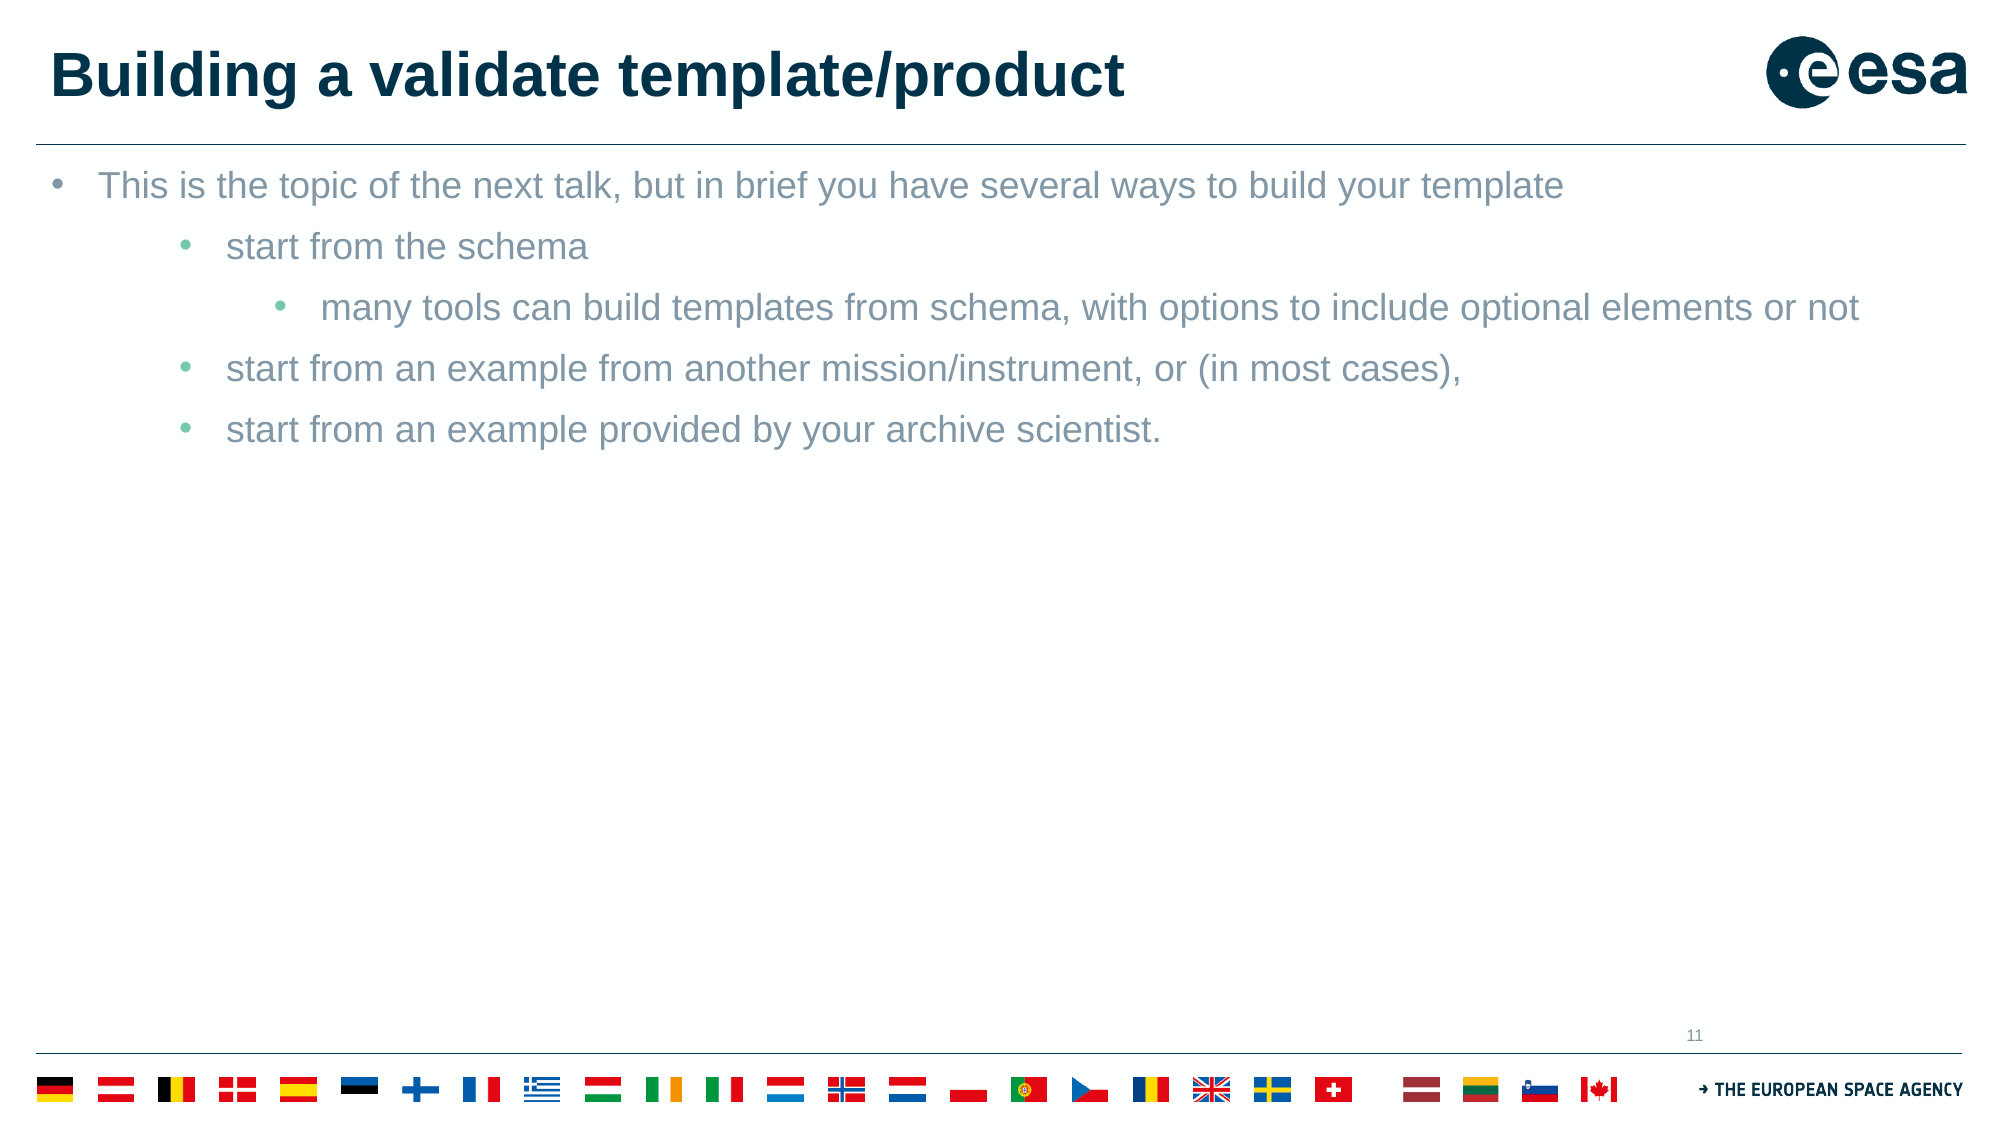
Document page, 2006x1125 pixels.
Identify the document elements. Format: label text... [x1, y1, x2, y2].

picture [1254, 1077, 1291, 1102]
picture [1694, 0, 2006, 180]
picture [402, 1077, 439, 1102]
picture [950, 1077, 987, 1102]
picture [889, 1077, 926, 1102]
picture [98, 1077, 134, 1102]
picture [828, 1077, 865, 1102]
picture [646, 1077, 682, 1102]
picture [158, 1077, 195, 1102]
picture [706, 1077, 743, 1102]
picture [37, 1077, 73, 1102]
picture [1193, 1077, 1230, 1102]
picture [524, 1077, 560, 1102]
picture [1522, 1077, 1558, 1102]
picture [280, 1077, 317, 1102]
picture [219, 1077, 256, 1102]
picture [1315, 1077, 1352, 1102]
picture [463, 1077, 500, 1102]
picture [1696, 1080, 1966, 1098]
picture [1011, 1077, 1047, 1102]
picture [1133, 1077, 1169, 1102]
picture [1581, 1077, 1617, 1102]
picture [1072, 1077, 1108, 1102]
list This is the topic of the next talk, but in brief you have several ways to build your template start from the schema many tools can build templates from schema, with options to include optional elements or not start from an example from another mission/instrument, or (in most cases), start from an example provided by your archive scientist. [36, 144, 1966, 1019]
picture [1403, 1077, 1440, 1102]
picture [767, 1077, 804, 1102]
picture [585, 1077, 621, 1102]
picture [341, 1077, 378, 1102]
title Building a validate template/product [35, 25, 1694, 119]
